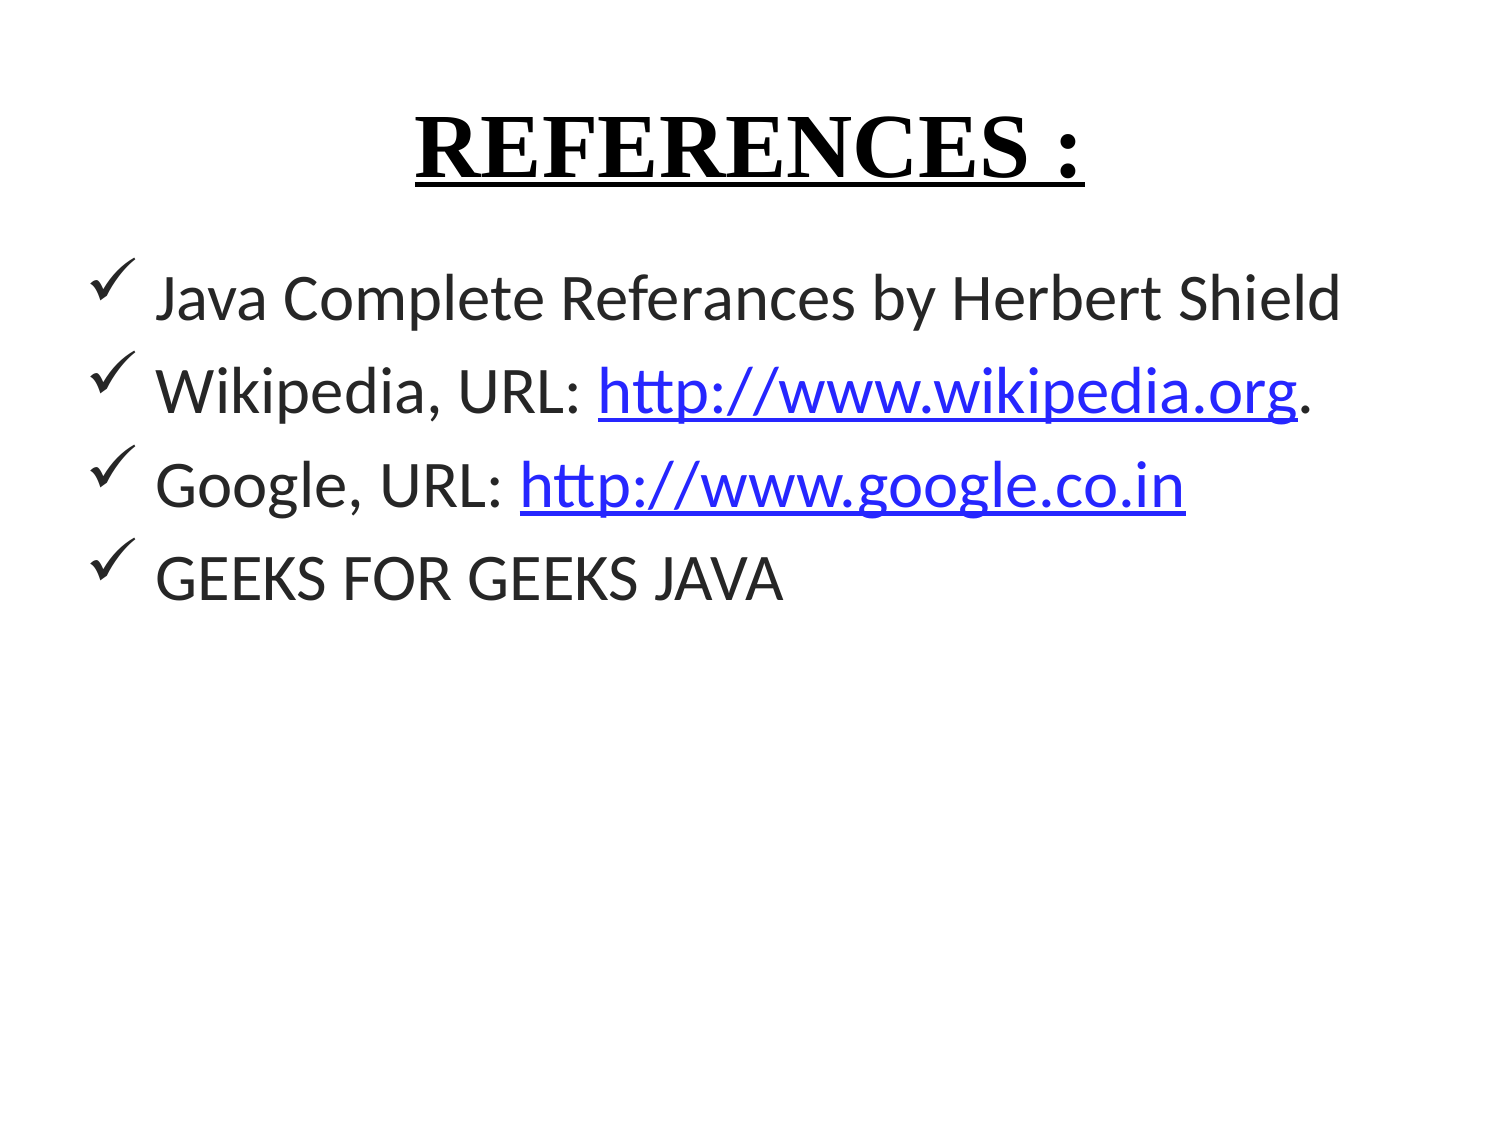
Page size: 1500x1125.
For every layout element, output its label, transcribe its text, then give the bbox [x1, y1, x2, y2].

subtitle Java Complete Referances by Herbert Shield Wikipedia, URL: http://www.wikipedia.org. Google, URL: http://www.google.co.in GEEKS FOR GEEKS JAVA [70, 246, 1407, 1032]
title REFERENCES : [112, 82, 1388, 200]
